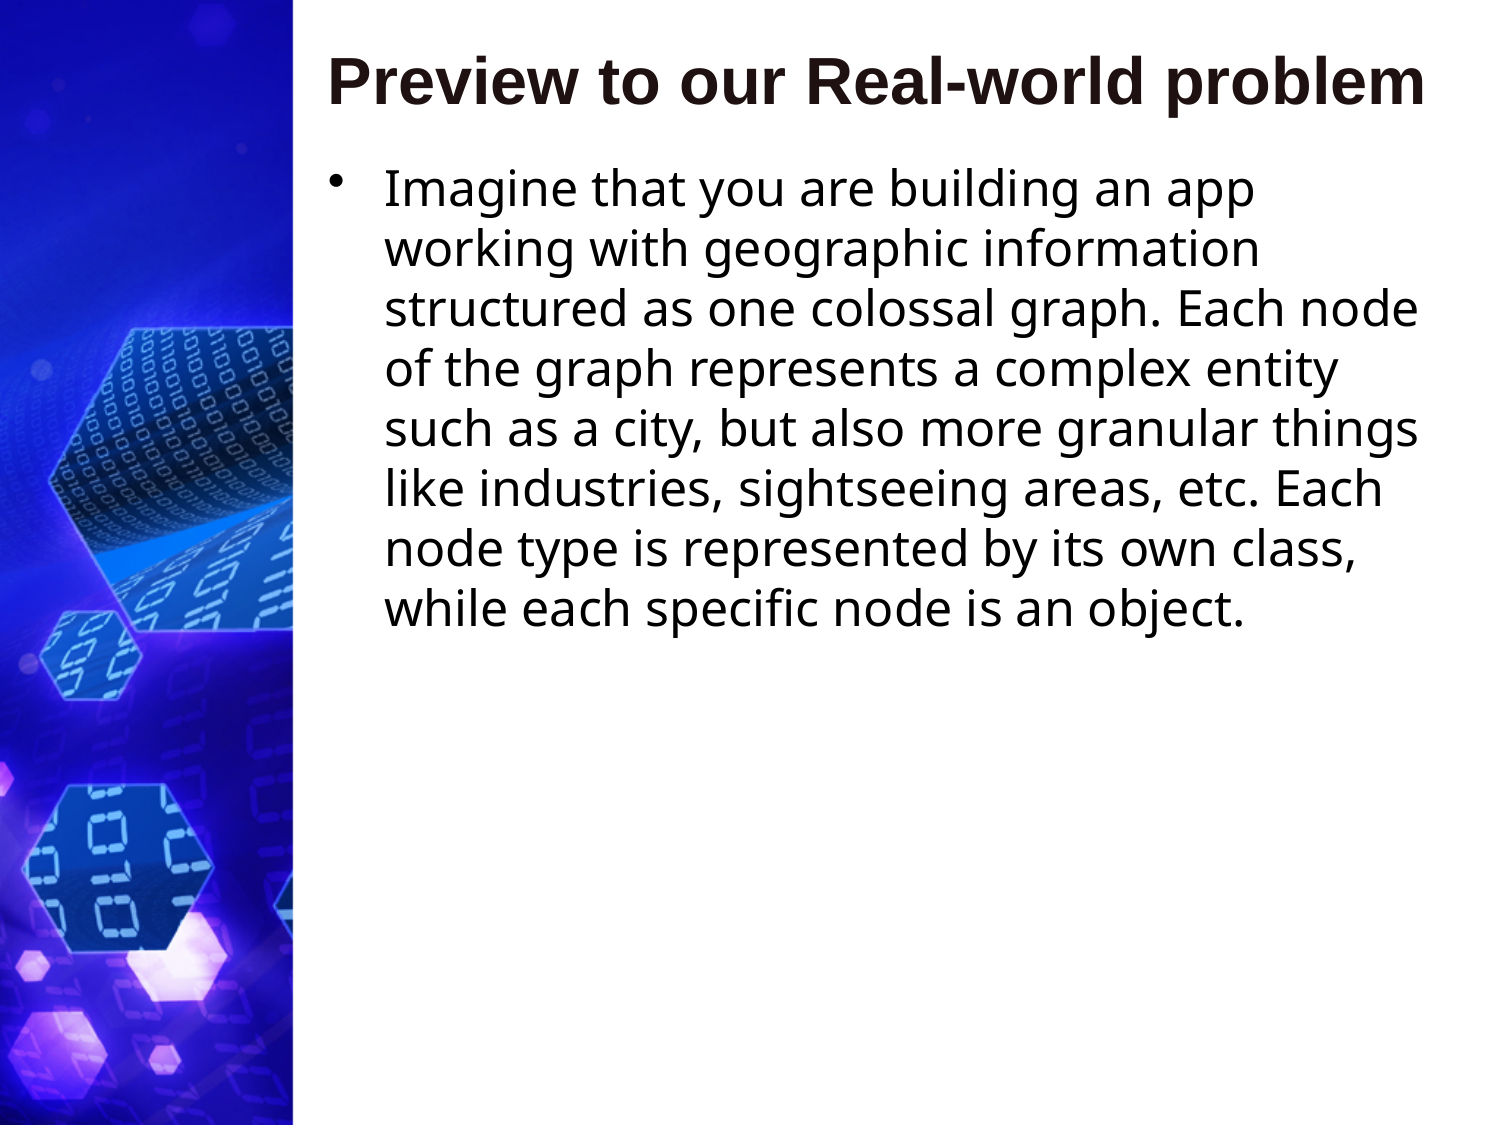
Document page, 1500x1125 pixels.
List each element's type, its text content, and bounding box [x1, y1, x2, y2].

title Preview to our Real-world problem [312, 18, 1471, 138]
list Imagine that you are building an app working with geographic information structured as one colossal graph. Each node of the graph represents a complex entity such as a city, but also more granular things like industries, sightseeing areas, etc. Each node type is represented by its own class, while each specific node is an object. [312, 148, 1471, 1106]
picture [0, 0, 1500, 1125]
